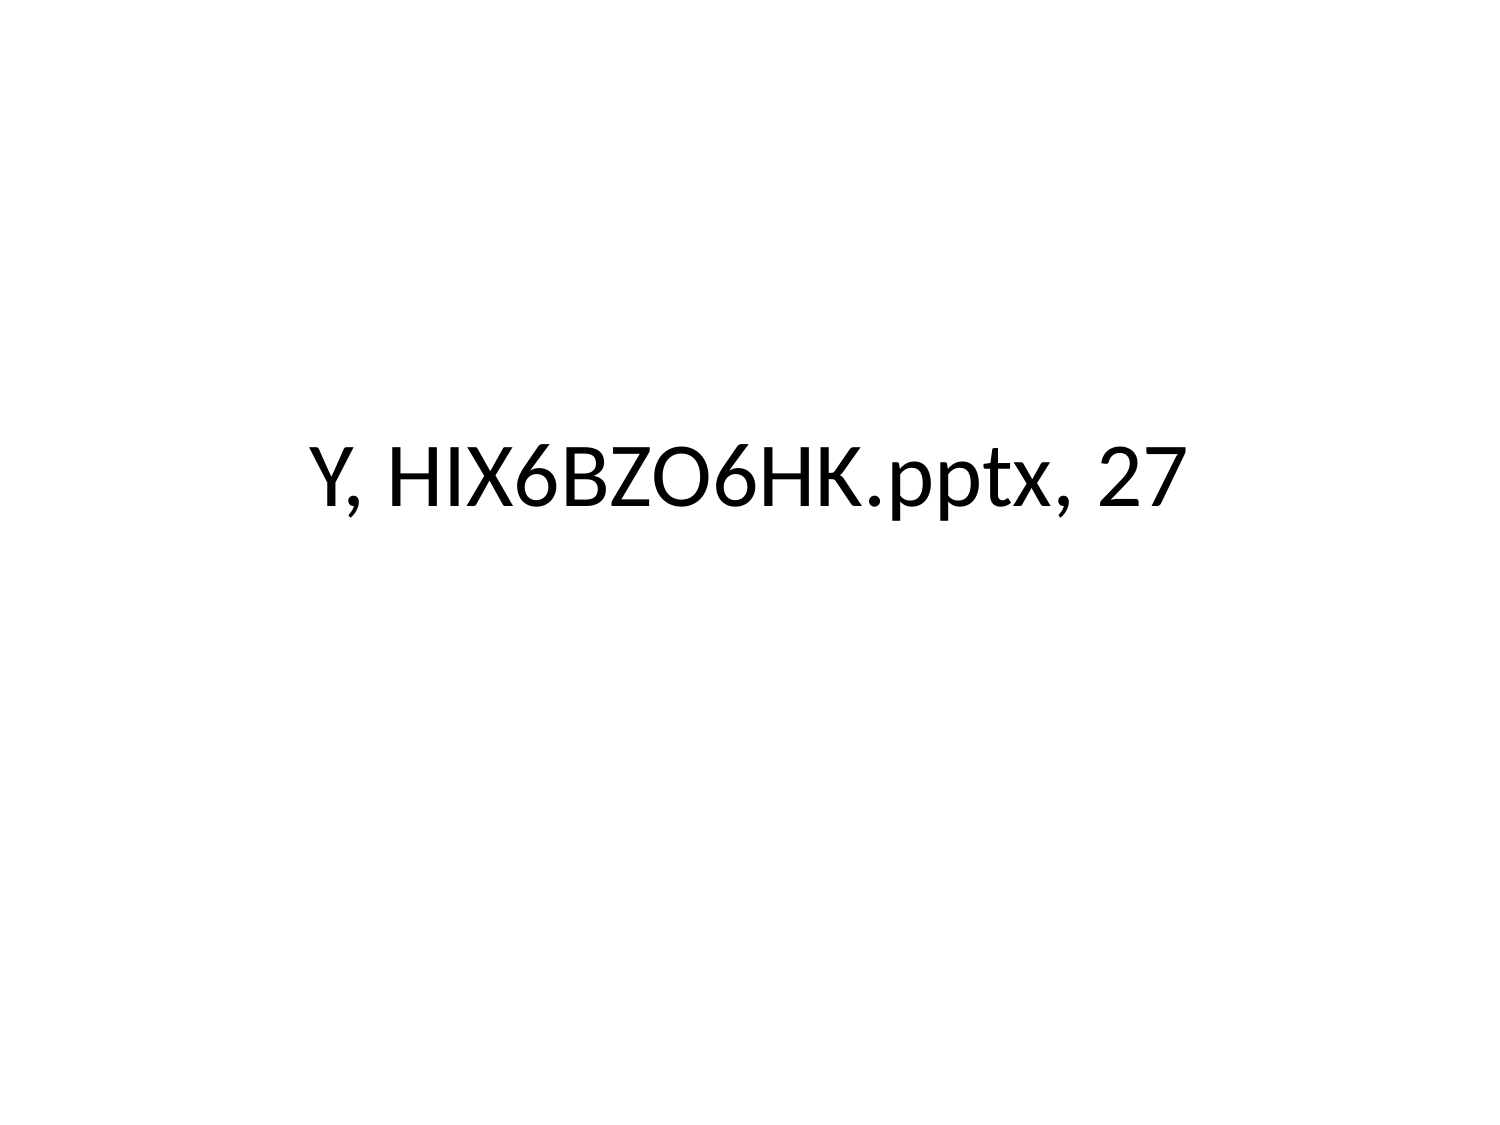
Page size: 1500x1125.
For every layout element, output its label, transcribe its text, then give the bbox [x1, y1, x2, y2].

title Y, HIX6BZO6HK.pptx, 27 [112, 349, 1388, 591]
